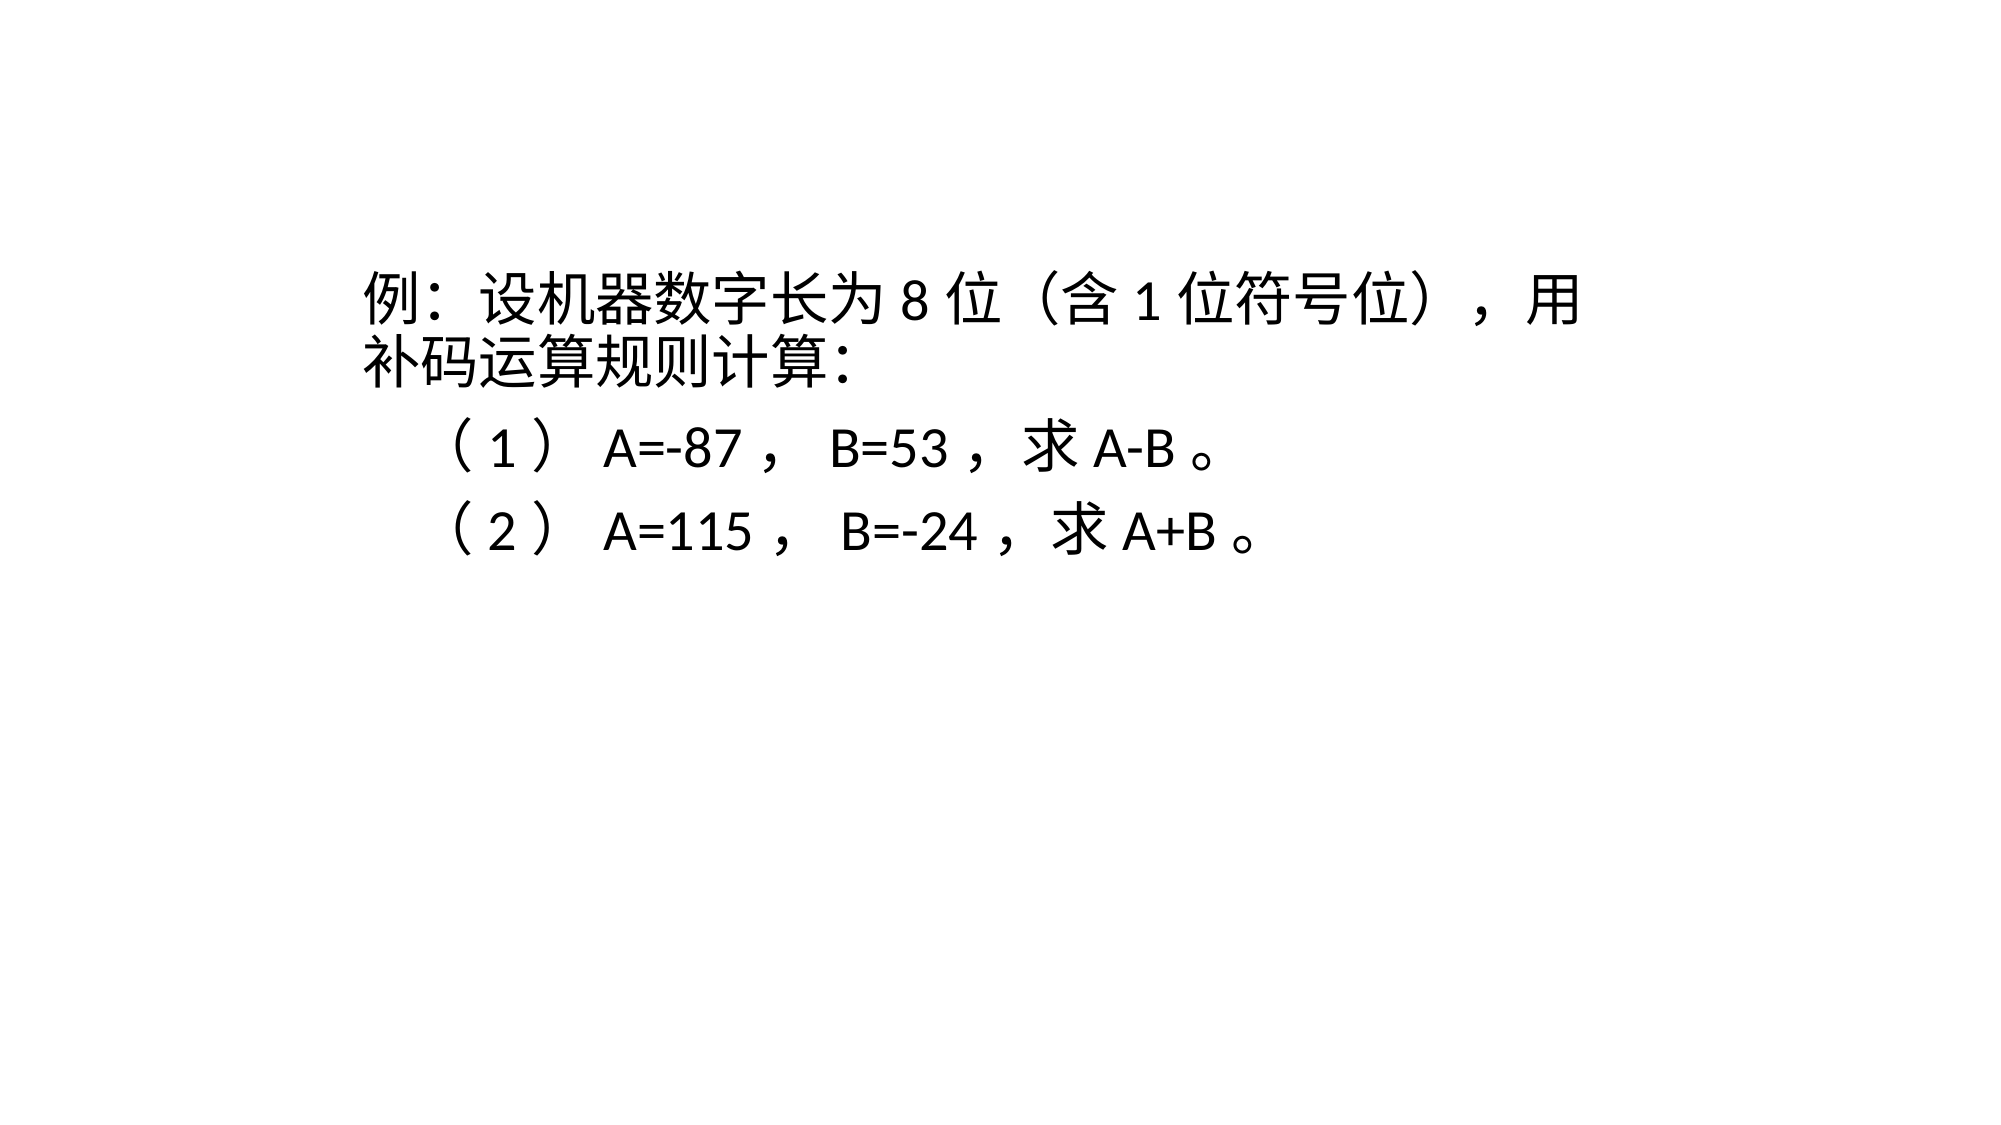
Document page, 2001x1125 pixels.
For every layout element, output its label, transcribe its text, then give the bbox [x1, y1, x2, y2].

list 例：设机器数字长为8位（含1位符号位），用补码运算规则计算： （1）A=-87，B=53，求A-B。 （2）A=115，B=-24，求A+B。 [347, 262, 1656, 1005]
